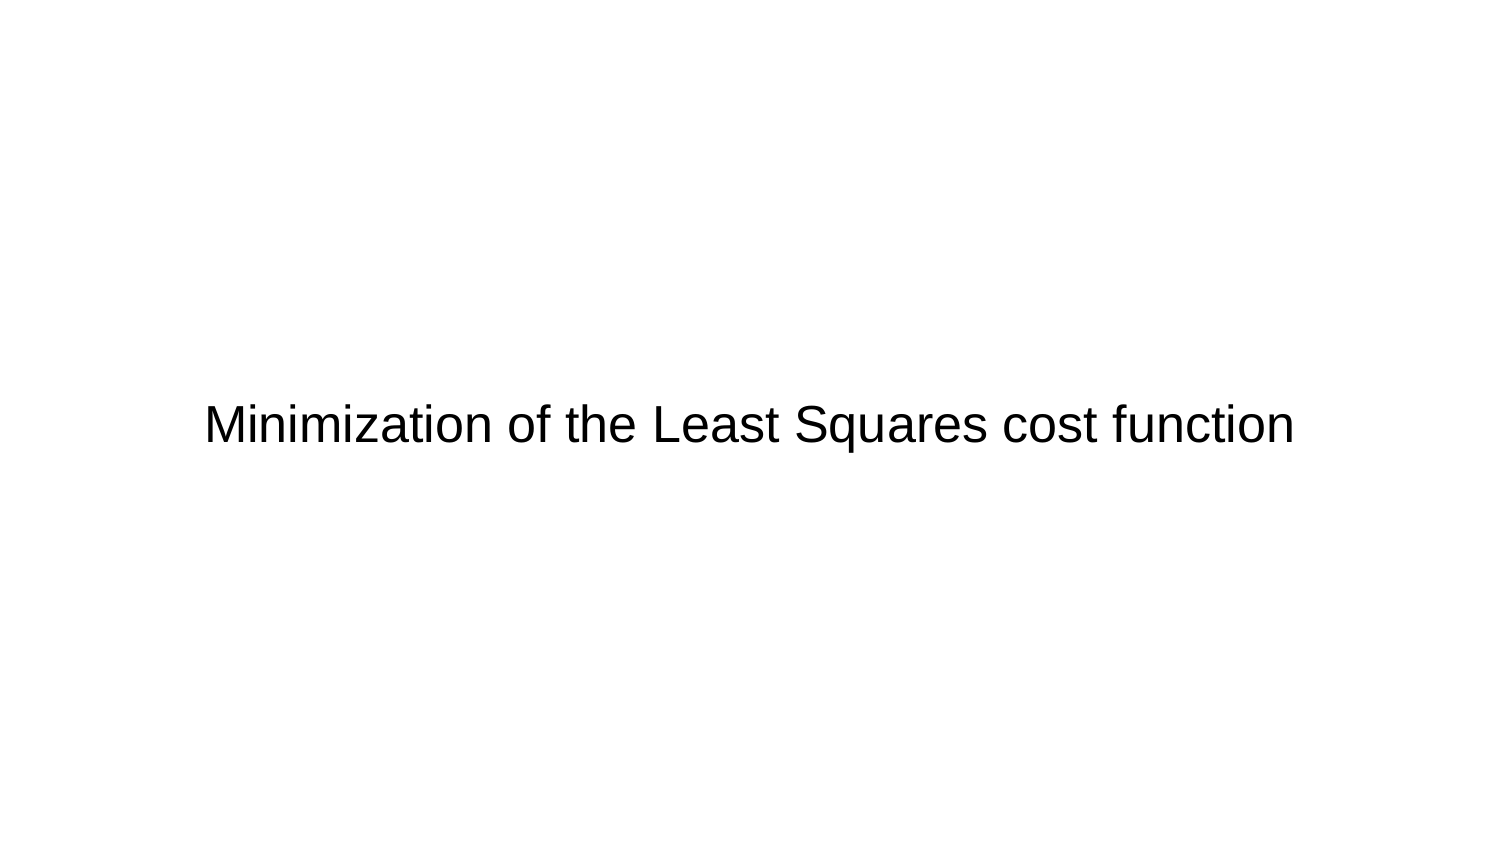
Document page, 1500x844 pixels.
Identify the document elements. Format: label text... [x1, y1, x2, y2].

title Minimization of the Least Squares cost function [50, 352, 1450, 492]
